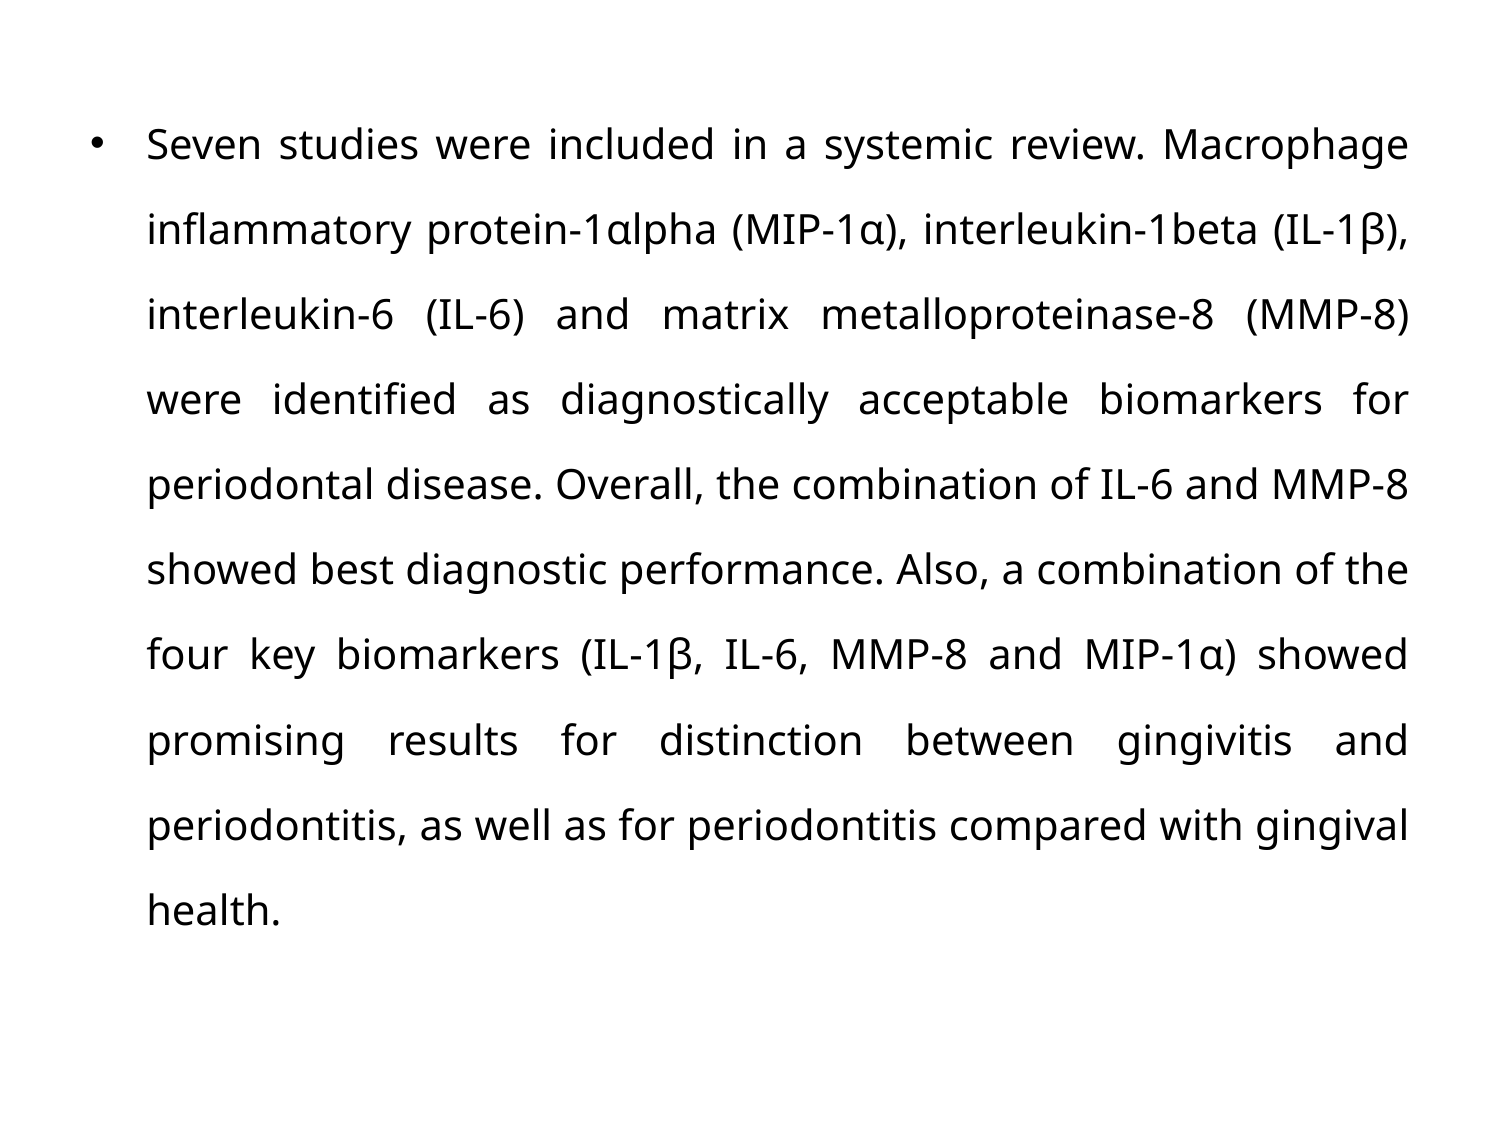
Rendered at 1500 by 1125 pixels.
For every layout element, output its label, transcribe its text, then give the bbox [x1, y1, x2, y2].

list Seven studies were included in a systemic review. Macrophage inflammatory protein-1αlpha (MIP-1α), interleukin-1beta (IL-1β), interleukin-6 (IL-6) and matrix metalloproteinase-8 (MMP-8) were identified as diagnostically acceptable biomarkers for periodontal disease. Overall, the combination of IL-6 and MMP-8 showed best diagnostic performance. Also, a combination of the four key biomarkers (IL-1β, IL-6, MMP-8 and MIP-1α) showed promising results for distinction between gingivitis and periodontitis, as well as for periodontitis compared with gingival health. [75, 75, 1425, 1005]
